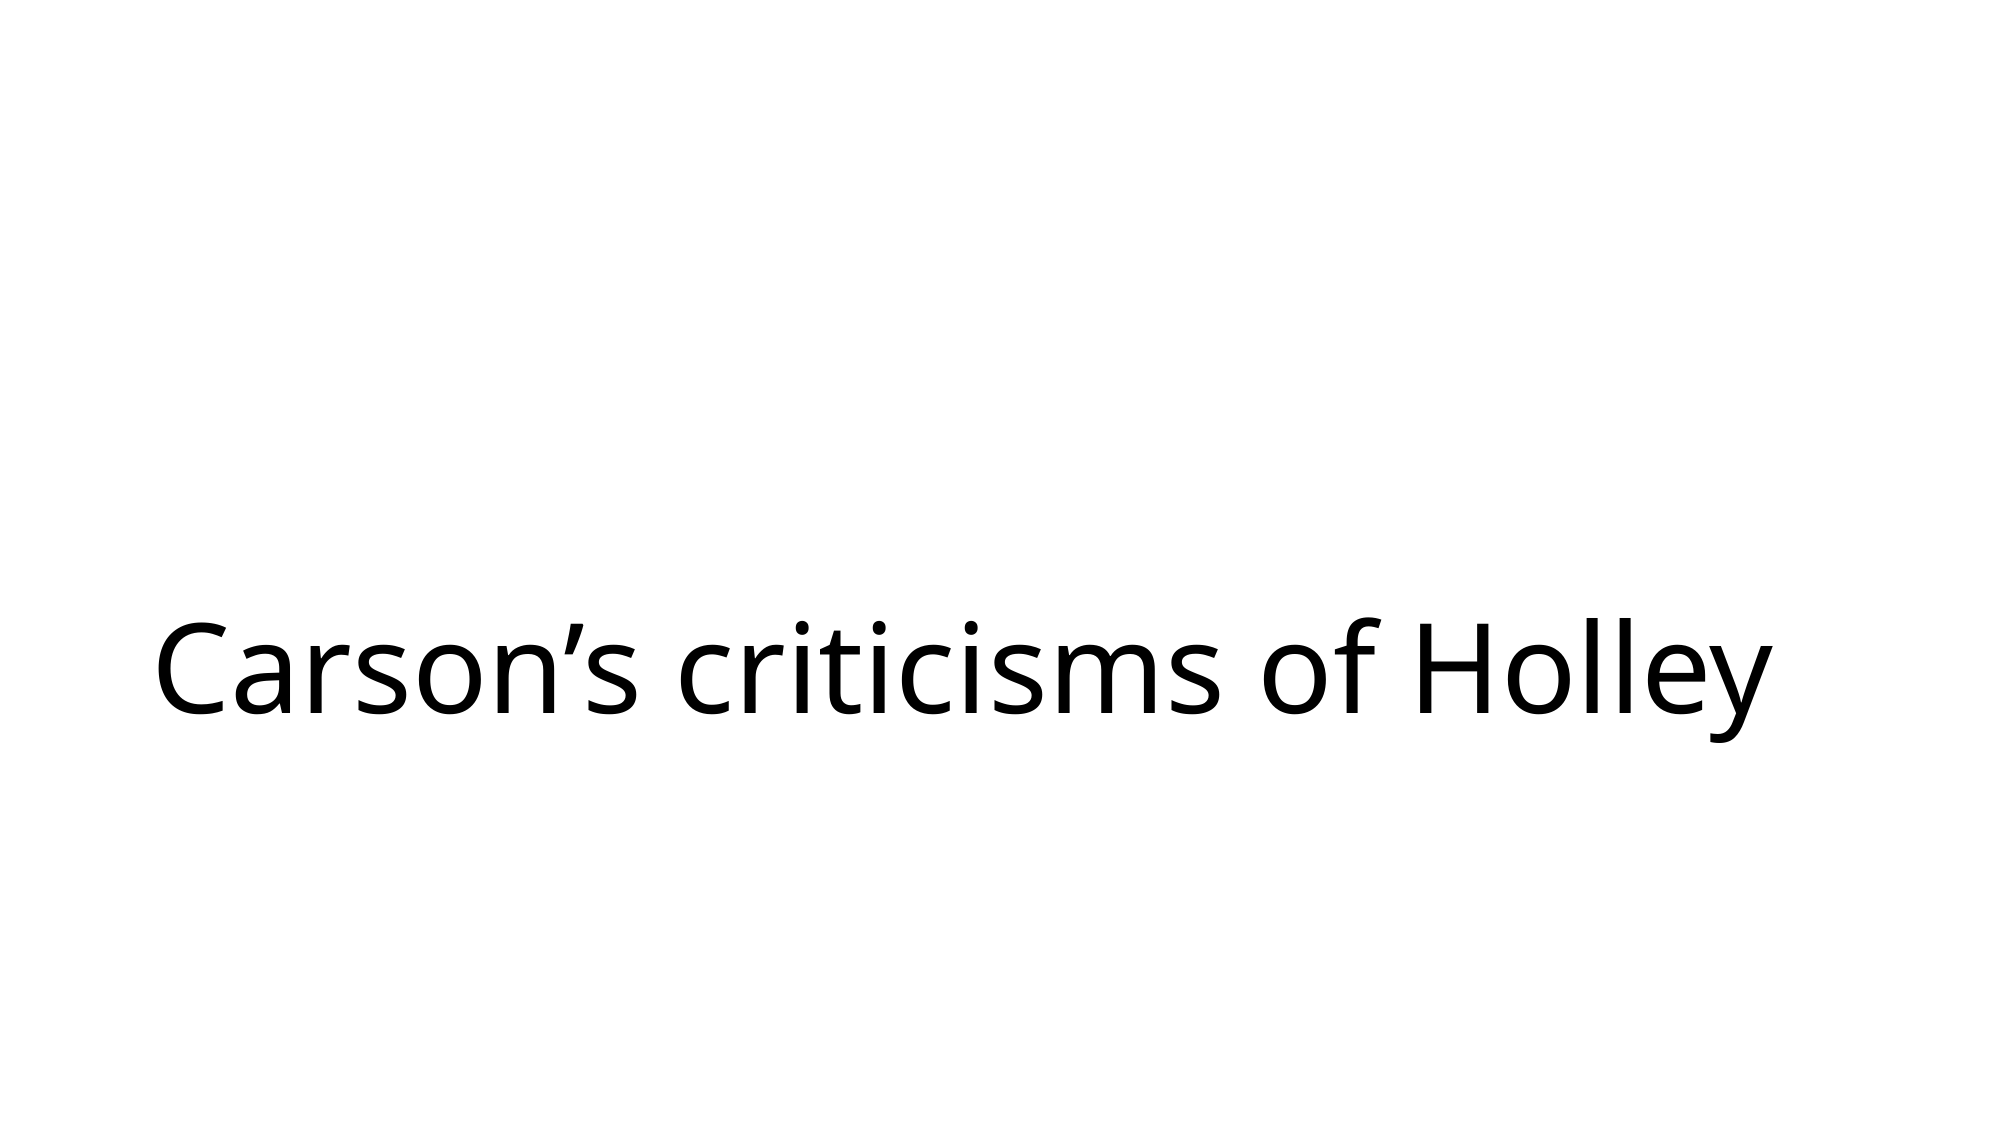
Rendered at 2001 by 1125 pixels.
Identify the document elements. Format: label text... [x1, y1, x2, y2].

title Carson’s criticisms of Holley [136, 280, 1862, 749]
